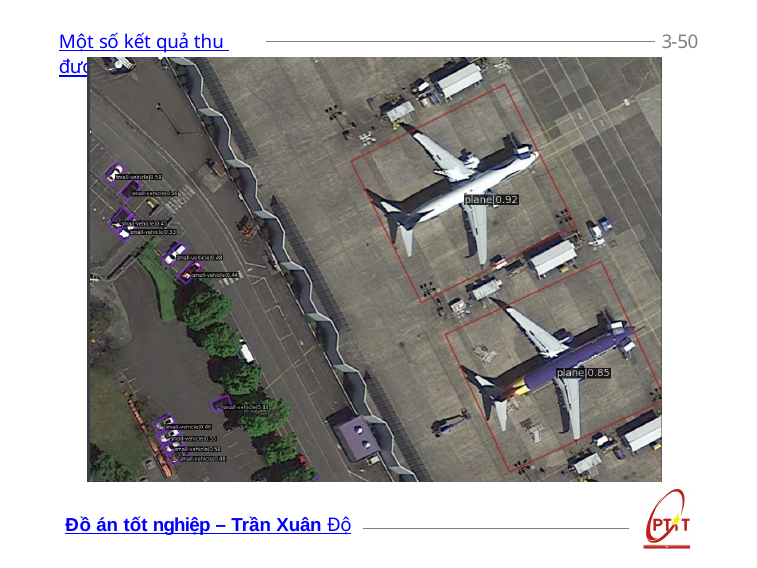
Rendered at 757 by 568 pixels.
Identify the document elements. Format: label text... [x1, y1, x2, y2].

picture [643, 489, 691, 550]
text_box 3-50 [659, 27, 699, 52]
picture [86, 57, 662, 482]
text_box Một số kết quả thu được [56, 27, 263, 81]
text_box Đồ án tốt nghiệp – Trần Xuân Độ [63, 517, 353, 539]
